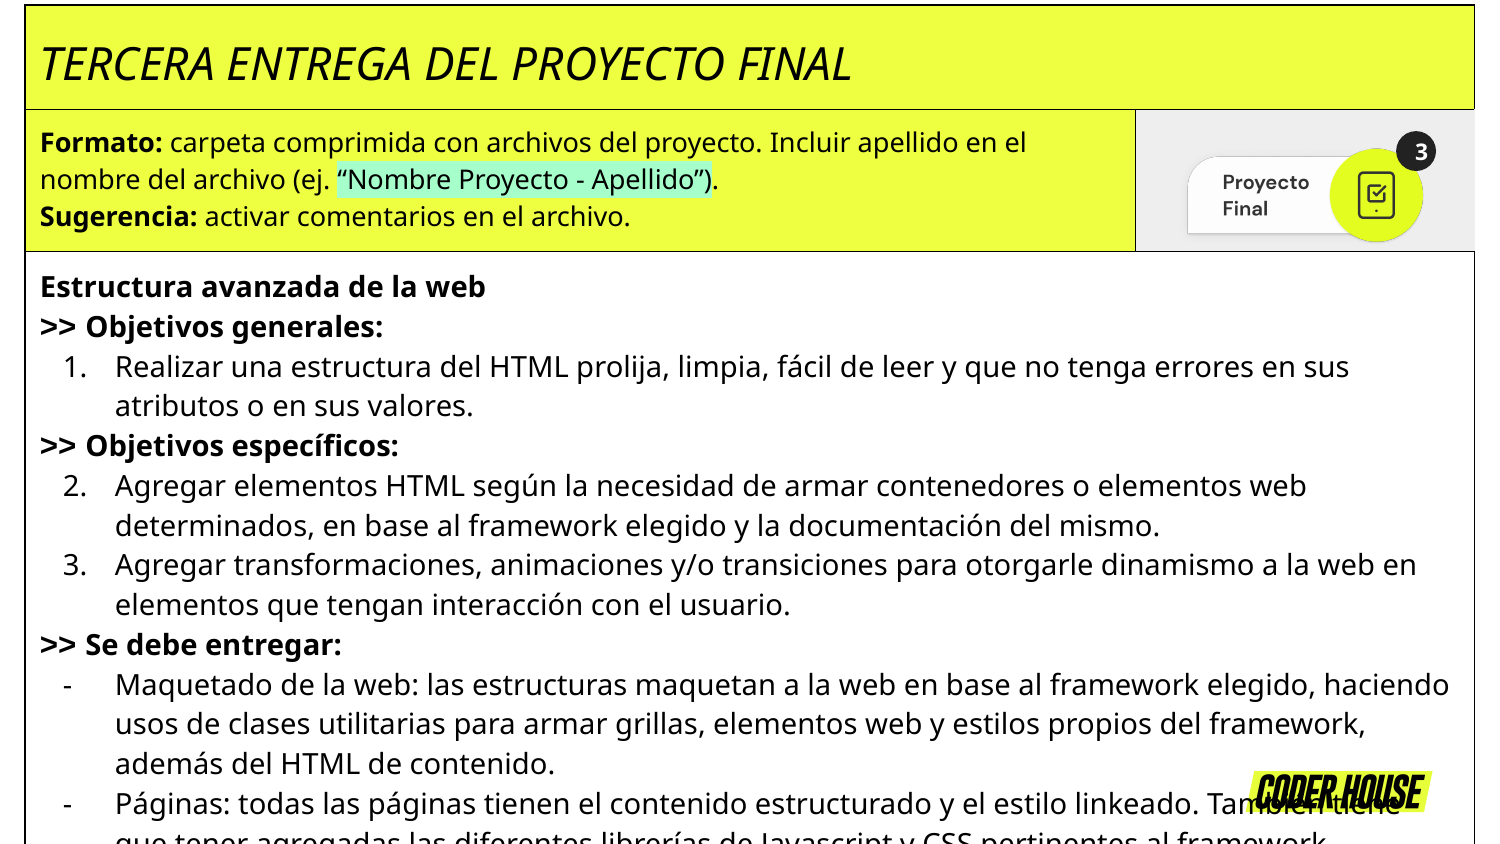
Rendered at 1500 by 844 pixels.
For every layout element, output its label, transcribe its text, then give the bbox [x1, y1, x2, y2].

picture [1241, 764, 1437, 819]
table_cell [1136, 110, 1474, 251]
picture [1174, 141, 1444, 248]
table_cell Formato: carpeta comprimida con archivos del proyecto. Incluir apellido en el nombre del archivo (ej. “Nombre Proyecto - Apellido”). Sugerencia: activar comentarios en el archivo. [26, 110, 1135, 251]
text_box 3 [1399, 131, 1433, 140]
table_header TERCERA ENTREGA DEL PROYECTO FINAL [26, 6, 1474, 109]
table_cell Estructura avanzada de la web >> Objetivos generales: Realizar una estructura del HTML prolija, limpia, fácil de leer y que no tenga errores en sus atributos o en sus valores. >> Objetivos específicos: Agregar elementos HTML según la necesidad de armar contenedores o elementos web determinados, en base al framework elegido y la documentación del mismo. Agregar transformaciones, animaciones y/o transiciones para otorgarle dinamismo a la web en elementos que tengan interacción con el usuario. >> Se debe entregar: Maquetado de la web: las estructuras maquetan a la web en base al framework elegido, haciendo usos de clases utilitarias para armar grillas, elementos web y estilos propios del framework, además del HTML de contenido. Páginas: todas las páginas tienen el contenido estructurado y el estilo linkeado. También tiene que tener agregadas las diferentes librerías de Javascript y CSS pertinentes al framework. [26, 252, 1474, 844]
